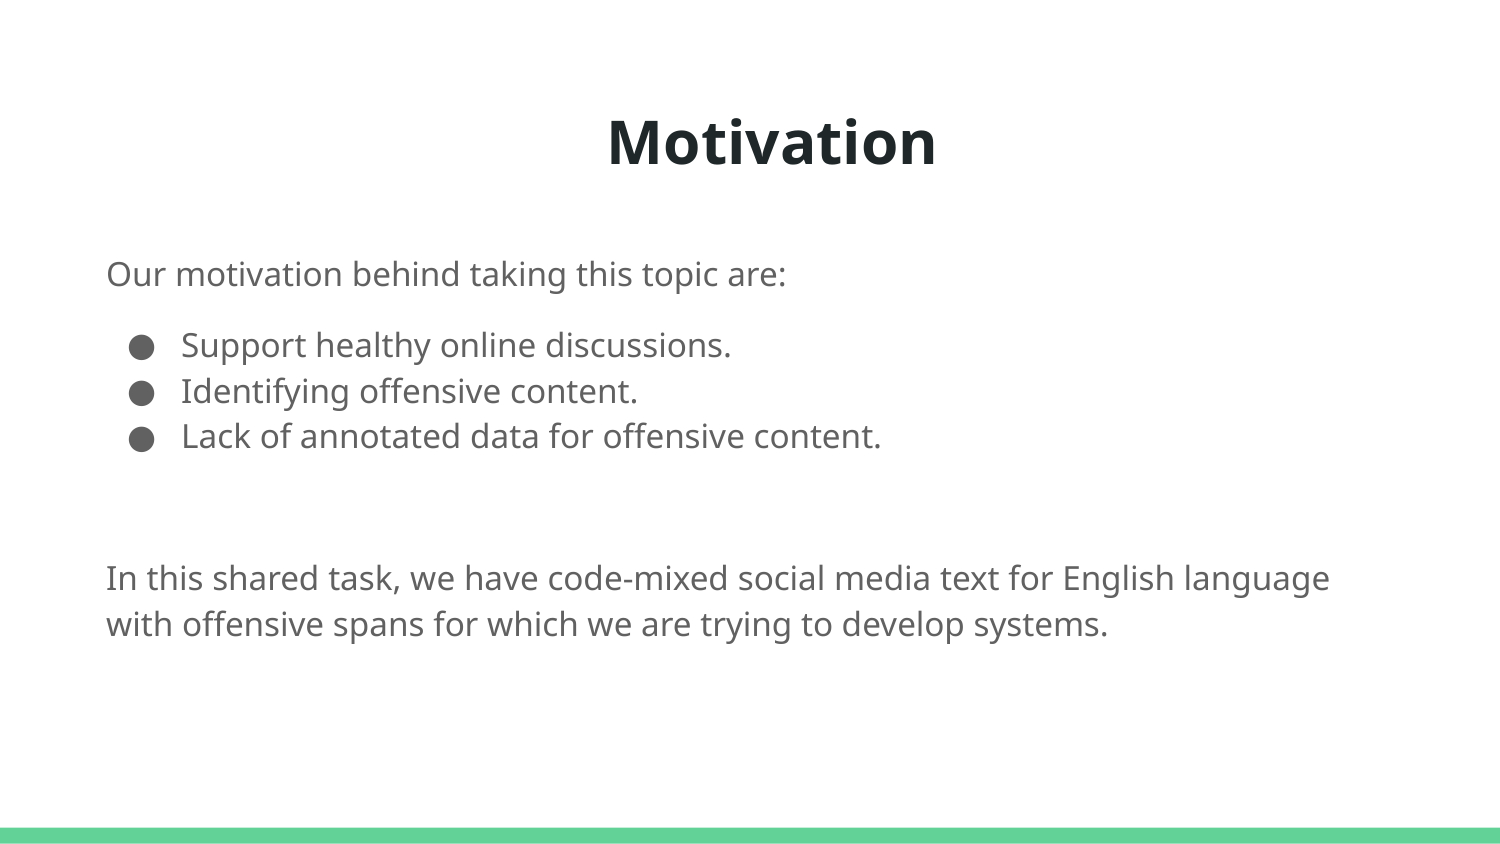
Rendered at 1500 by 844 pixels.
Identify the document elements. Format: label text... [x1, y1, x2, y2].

list Our motivation behind taking this topic are: Support healthy online discussions. Identifying offensive content. Lack of annotated data for offensive content. In this shared task, we have code-mixed social media text for English language with offensive spans for which we are trying to develop systems. [91, 232, 1391, 690]
title Motivation [82, 89, 1464, 184]
